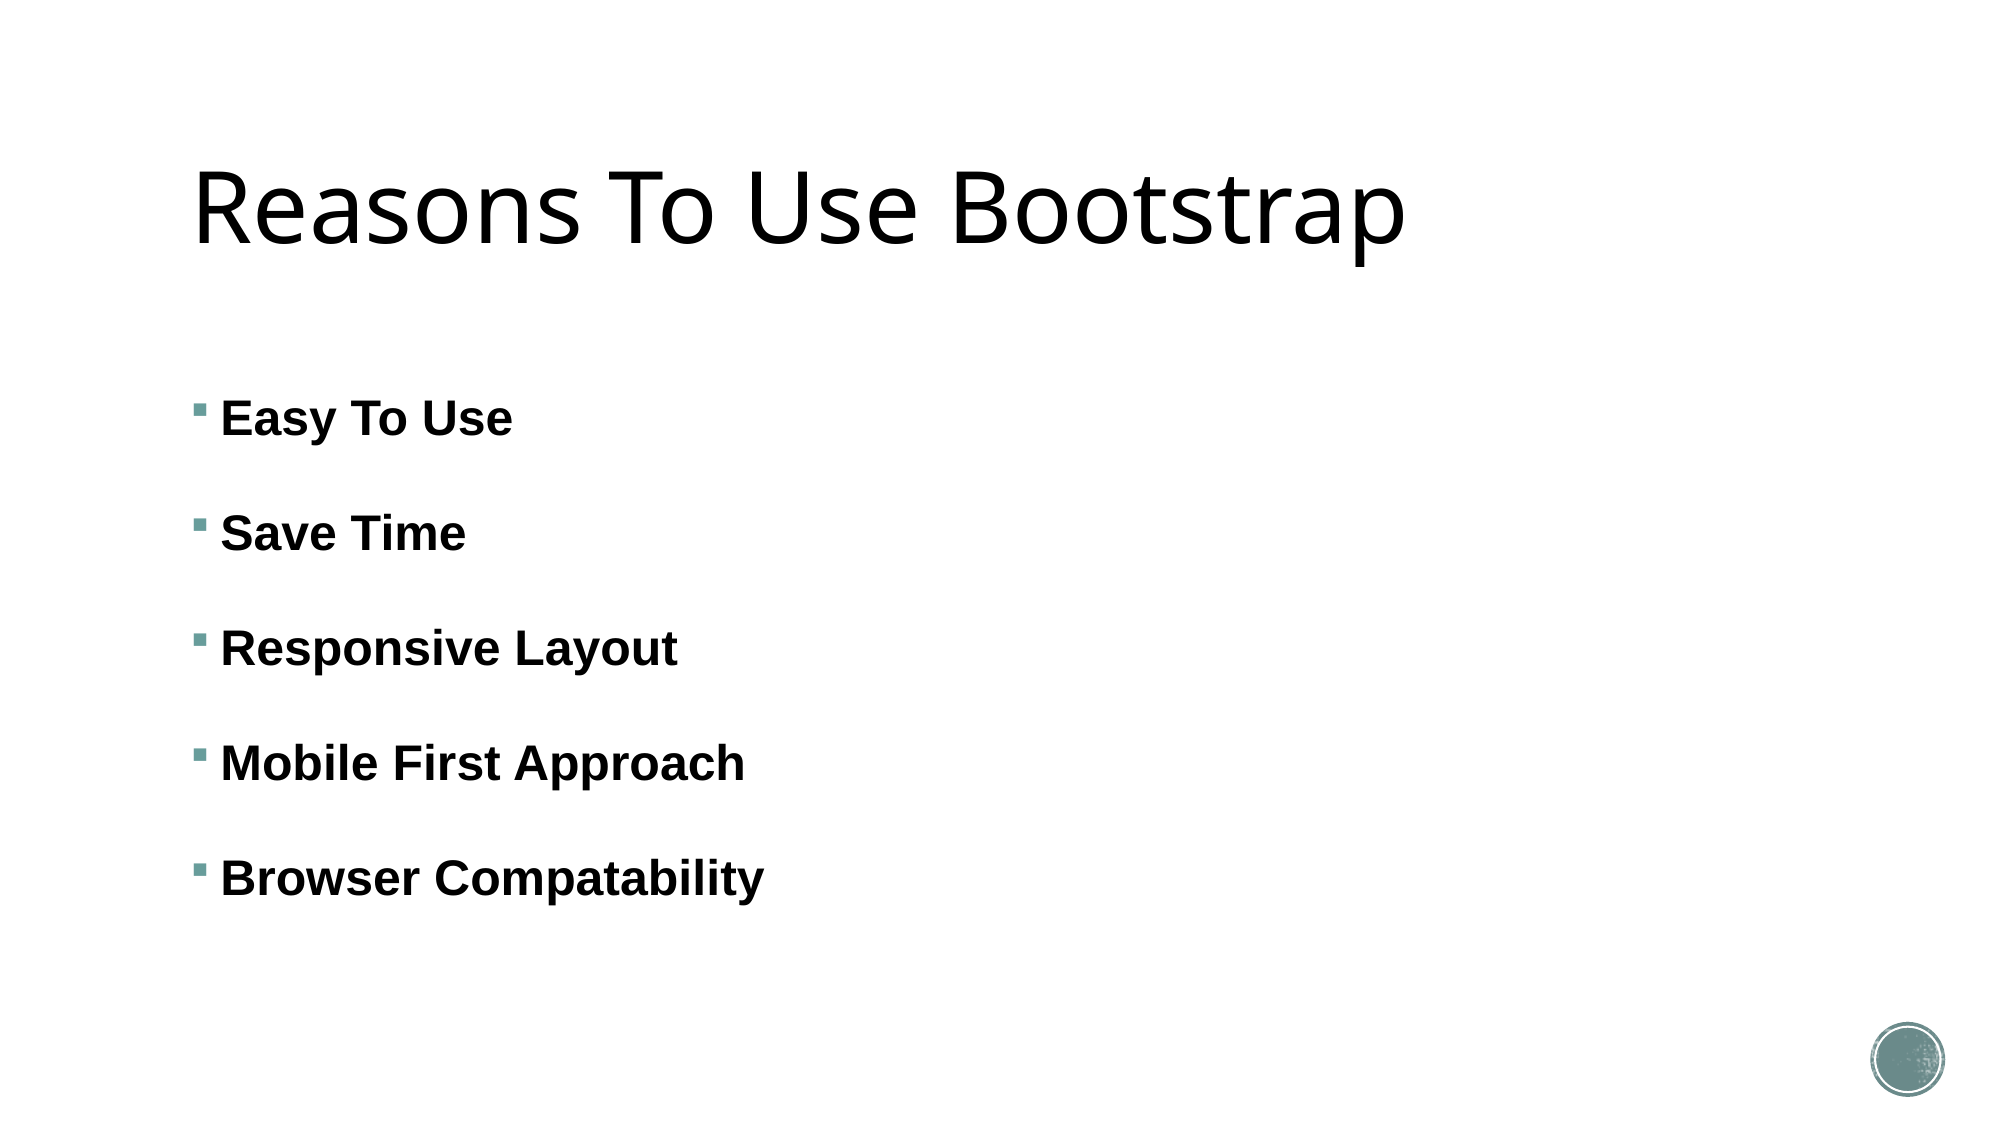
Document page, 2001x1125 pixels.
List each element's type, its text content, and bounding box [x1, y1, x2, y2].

list Easy To Use Save Time Responsive Layout Mobile First Approach Browser Compatability [175, 348, 1826, 1013]
title Reasons To Use Bootstrap [175, 79, 1826, 344]
